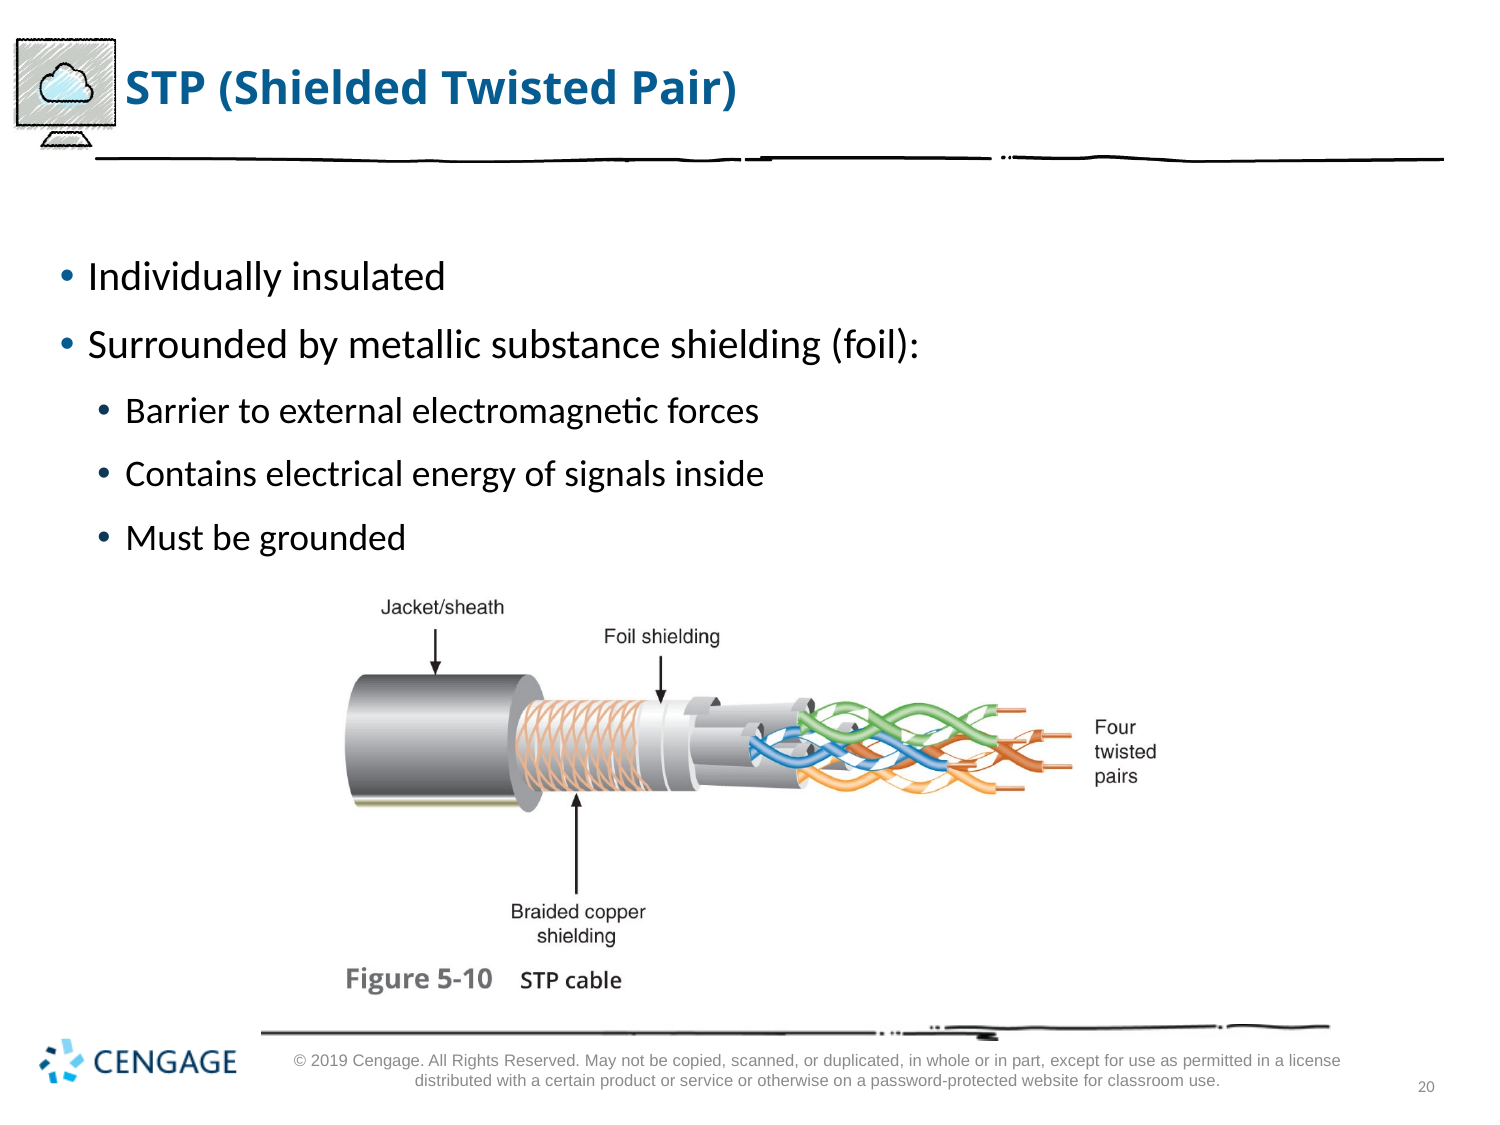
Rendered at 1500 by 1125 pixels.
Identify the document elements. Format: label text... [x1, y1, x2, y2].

list Individually insulated Surrounded by metallic substance shielding (foil): Barrier to external electromagnetic forces Contains electrical energy of signals inside Must be grounded [59, 252, 1441, 562]
picture [19, 1025, 249, 1096]
picture [342, 596, 1158, 997]
picture [95, 155, 1444, 163]
title S T P (Shielded Twisted Pair) [125, 66, 1442, 116]
footer © 2019 Cengage. All Rights Reserved. May not be copied, scanned, or duplicated, in whole or in part, except for use as permitted in a license distributed with a certain product or service or otherwise on a password-protected website for classroom use. [262, 1050, 1375, 1091]
picture [13, 36, 117, 151]
picture [261, 1024, 1331, 1041]
